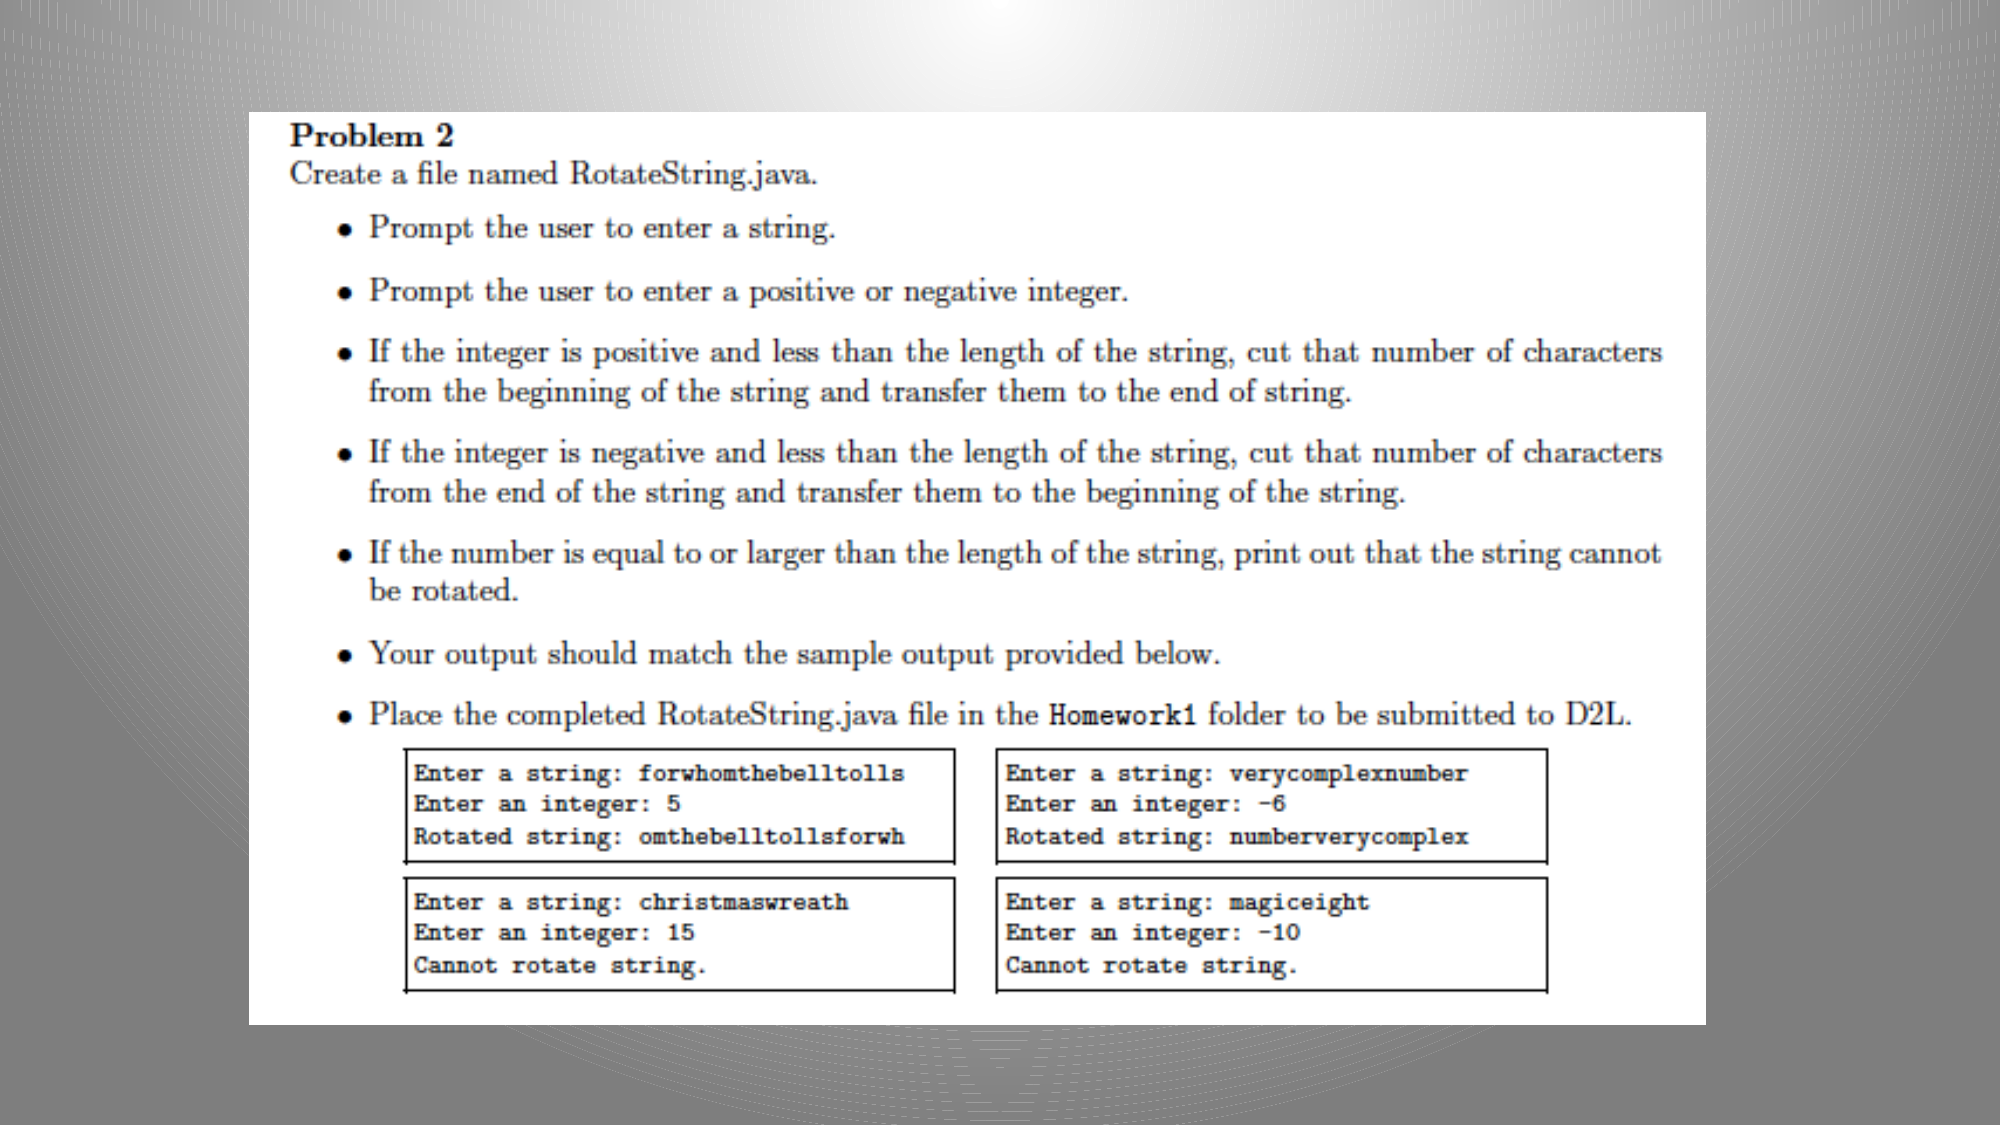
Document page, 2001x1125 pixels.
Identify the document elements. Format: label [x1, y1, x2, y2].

picture [249, 112, 1706, 1026]
